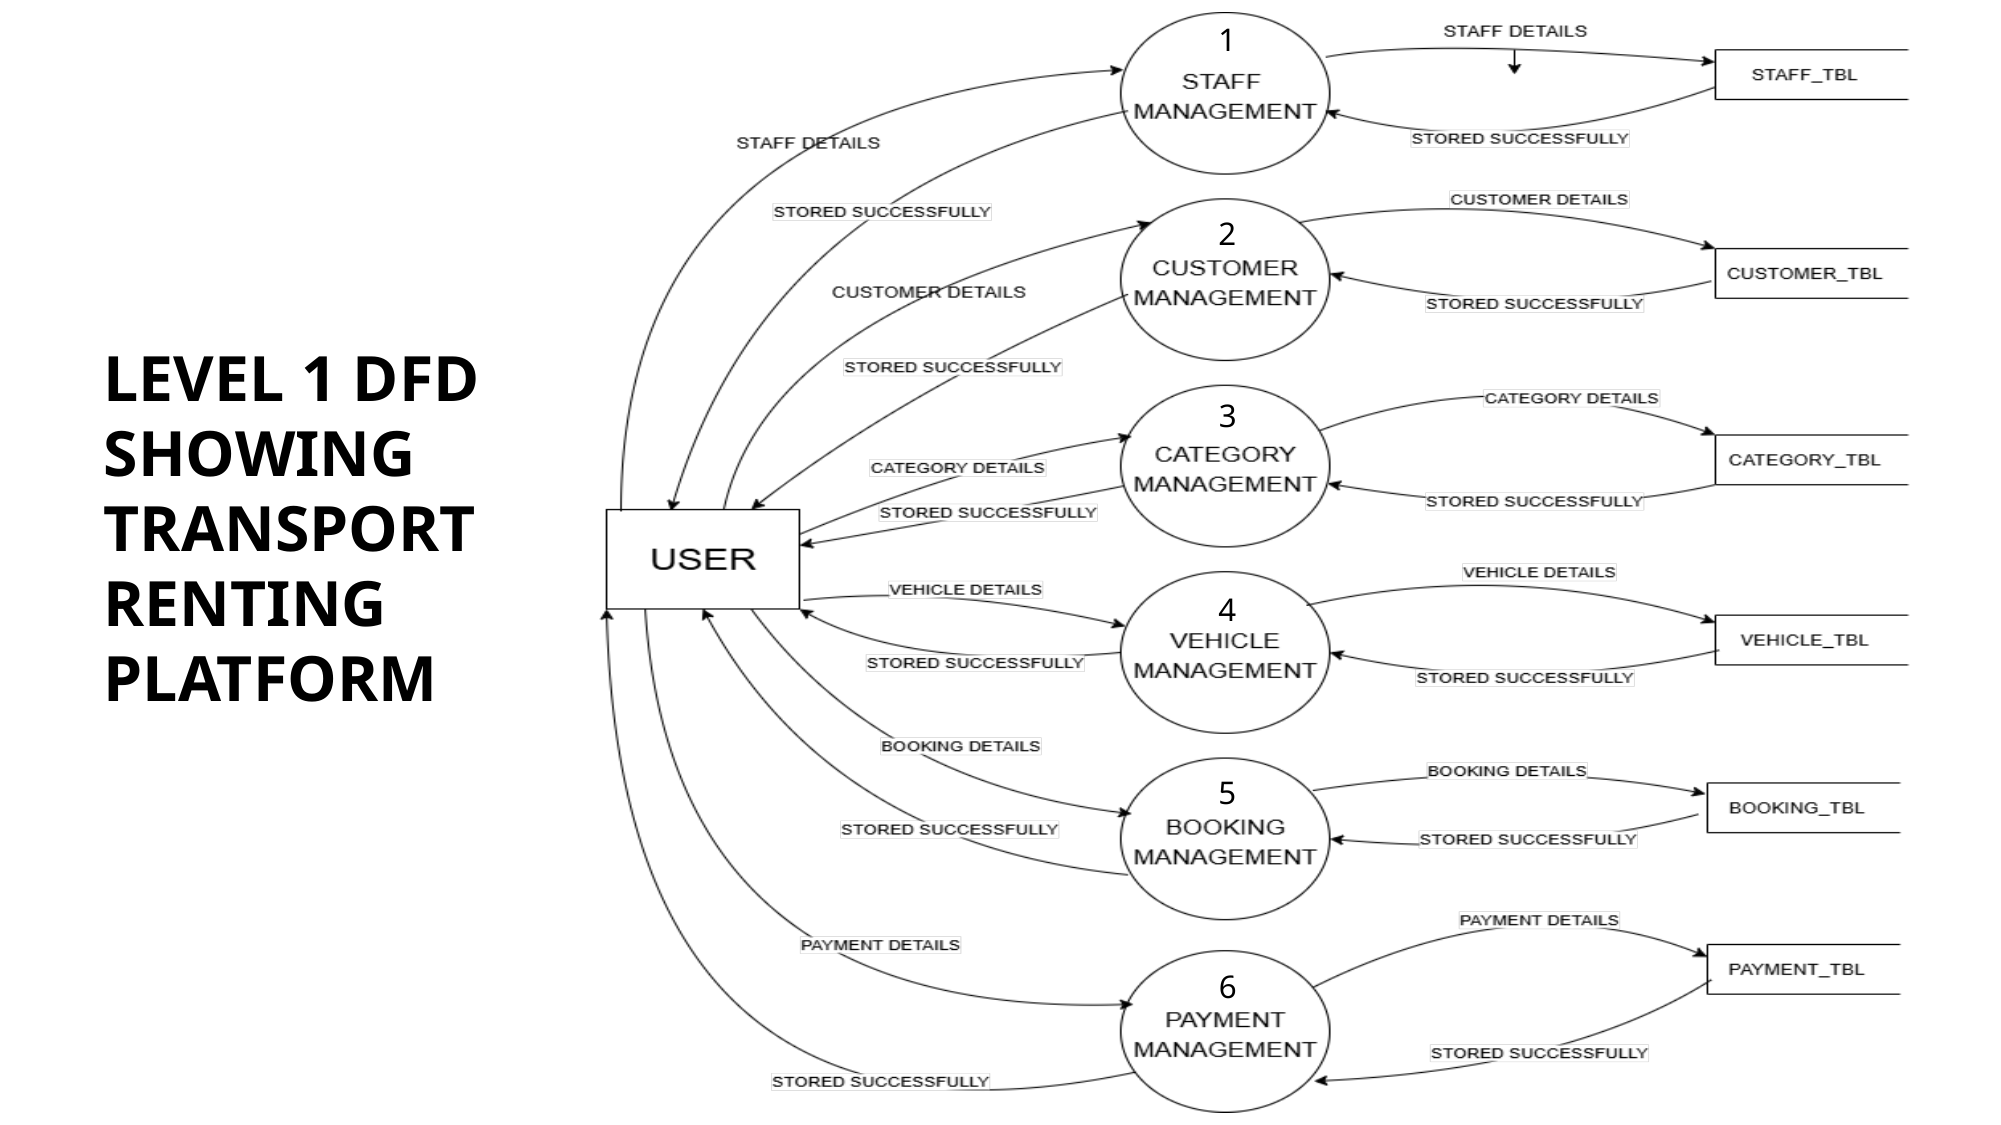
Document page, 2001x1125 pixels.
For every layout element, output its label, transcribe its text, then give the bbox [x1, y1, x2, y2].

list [590, 12, 1912, 1113]
text_box LEVEL 1 DFD SHOWING TRANSPORT RENTING PLATFORM [88, 332, 511, 722]
